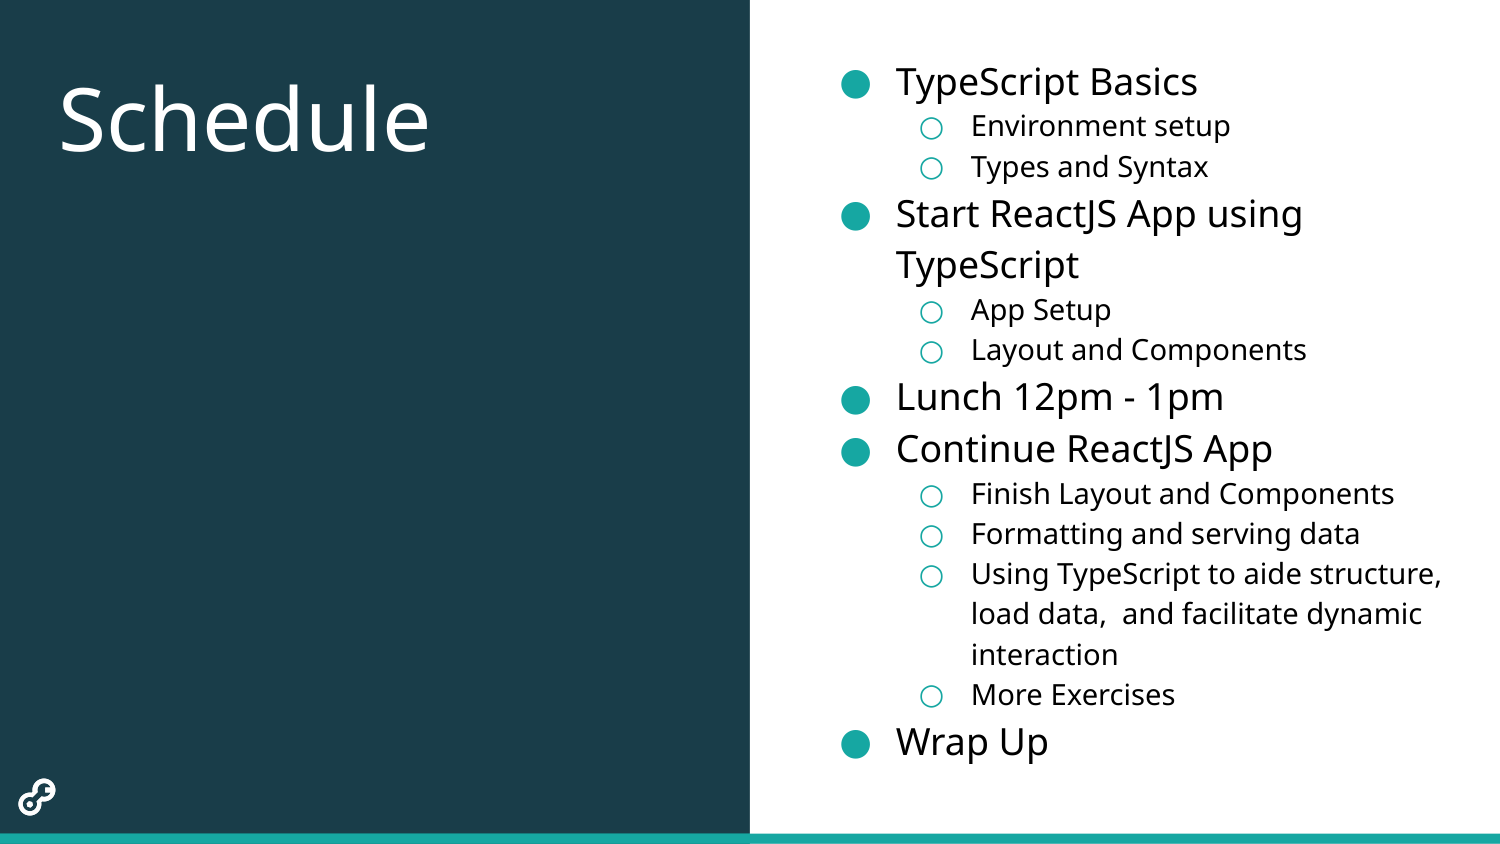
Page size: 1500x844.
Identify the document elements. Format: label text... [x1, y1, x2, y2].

title Schedule [43, 49, 708, 184]
list TypeScript Basics Environment setup Types and Syntax Start ReactJS App using TypeScript App Setup Layout and Components Lunch 12pm - 1pm Continue ReactJS App Finish Layout and Components Formatting and serving data Using TypeScript to aide structure, load data, and facilitate dynamic interaction More Exercises Wrap Up [805, 112, 1470, 787]
picture [12, 772, 62, 822]
